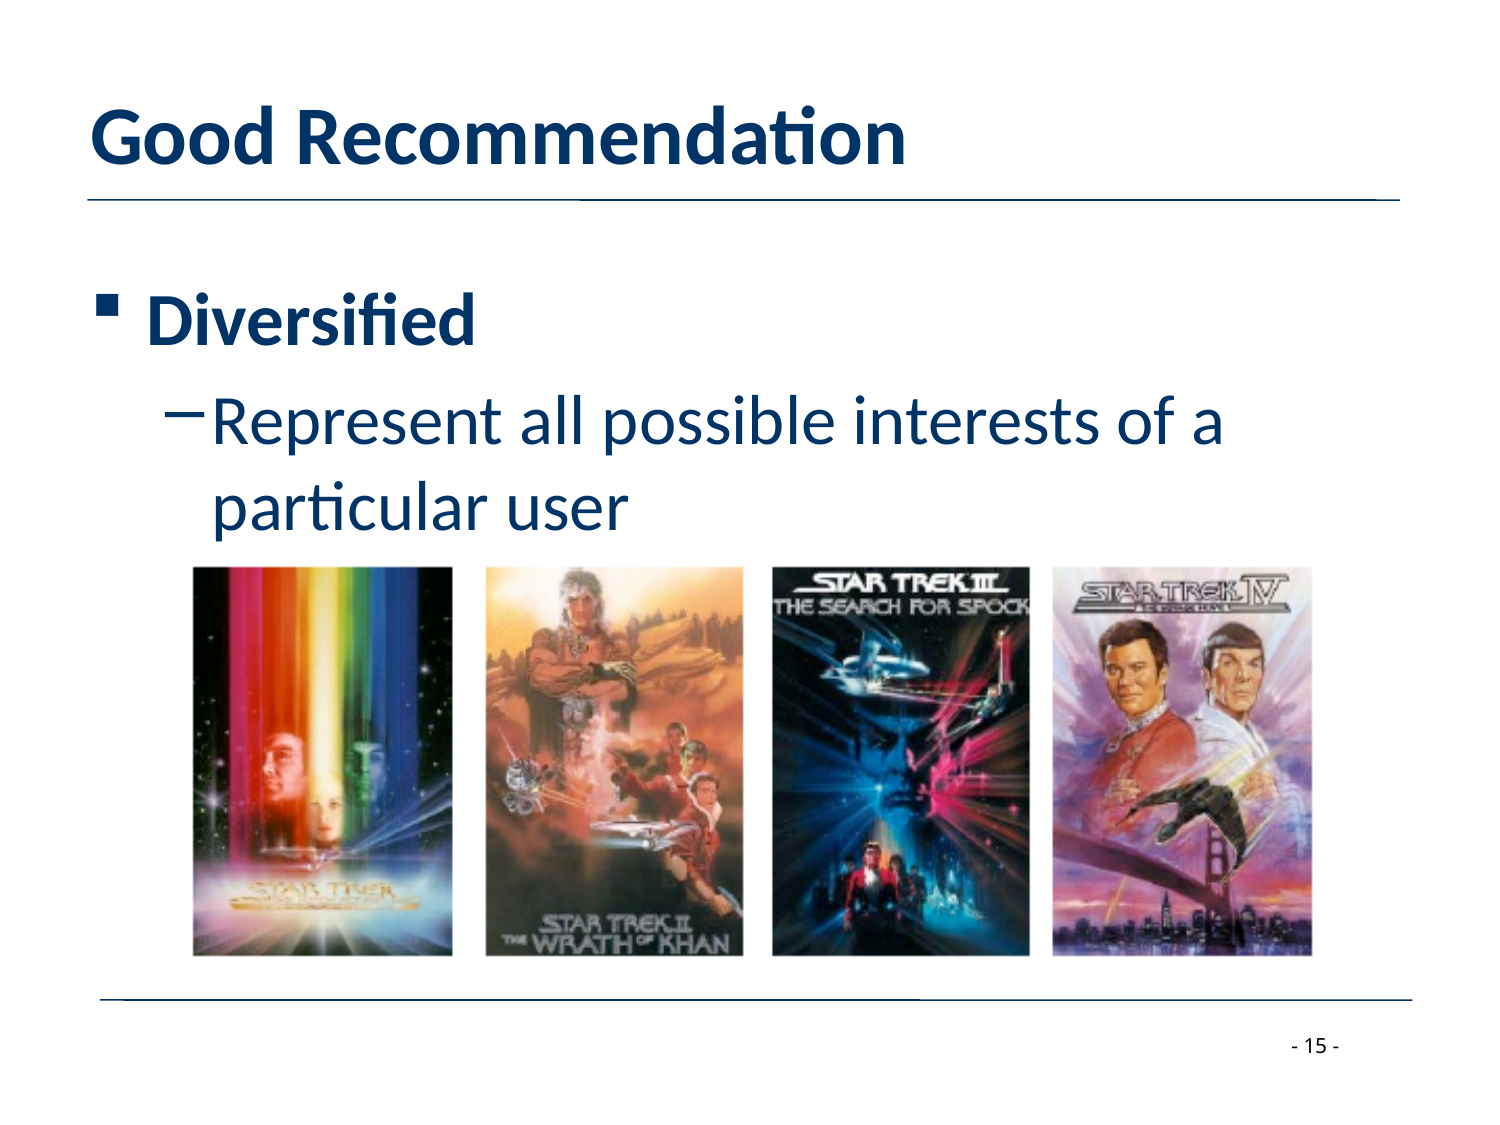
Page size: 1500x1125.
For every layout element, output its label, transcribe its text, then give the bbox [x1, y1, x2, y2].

picture [178, 555, 1322, 965]
title Good Recommendation [75, 37, 1425, 225]
list Diversified Represent all possible interests of a particular user [75, 262, 1425, 1005]
